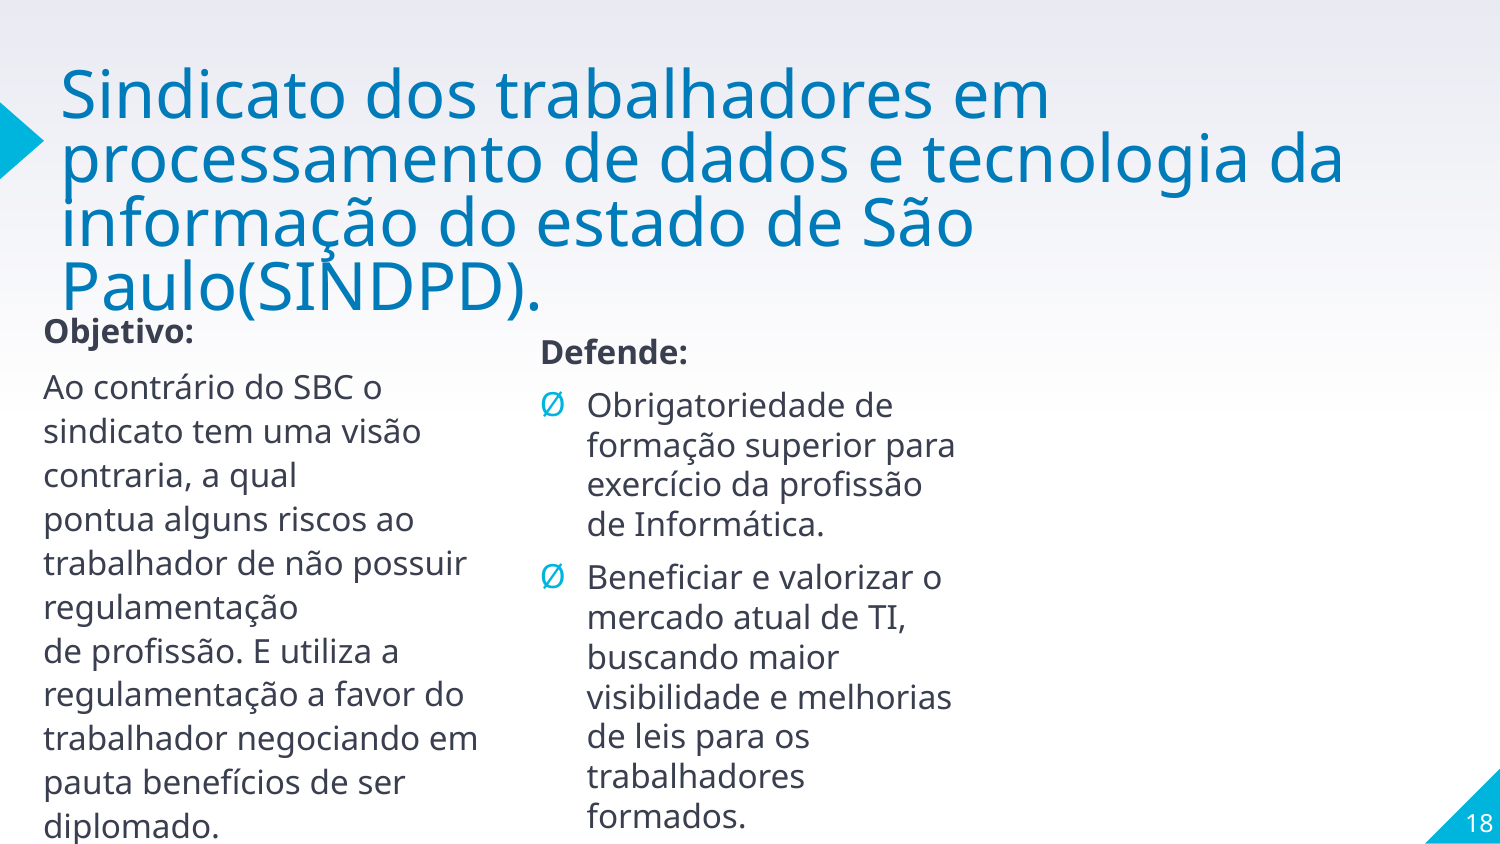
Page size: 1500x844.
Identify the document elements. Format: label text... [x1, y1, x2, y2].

title Sindicato dos trabalhadores em processamento de dados e tecnologia da informação do estado de São Paulo(SINDPD). [60, 67, 1477, 292]
slide_number 18 [1418, 760, 1494, 838]
list Defende: Obrigatoriedade de formação superior para exercício da profissão de Informática. Beneficiar e valorizar o mercado atual de TI, buscando maior visibilidade e melhorias de leis para os trabalhadores formados. [539, 327, 961, 810]
list Objetivo: Ao contrário do SBC o sindicato tem uma visão contraria, a qual pontua alguns riscos ao trabalhador de não possuir regulamentação de profissão. E utiliza a regulamentação a favor do trabalhador negociando em pauta benefícios de ser diplomado. [43, 306, 496, 746]
